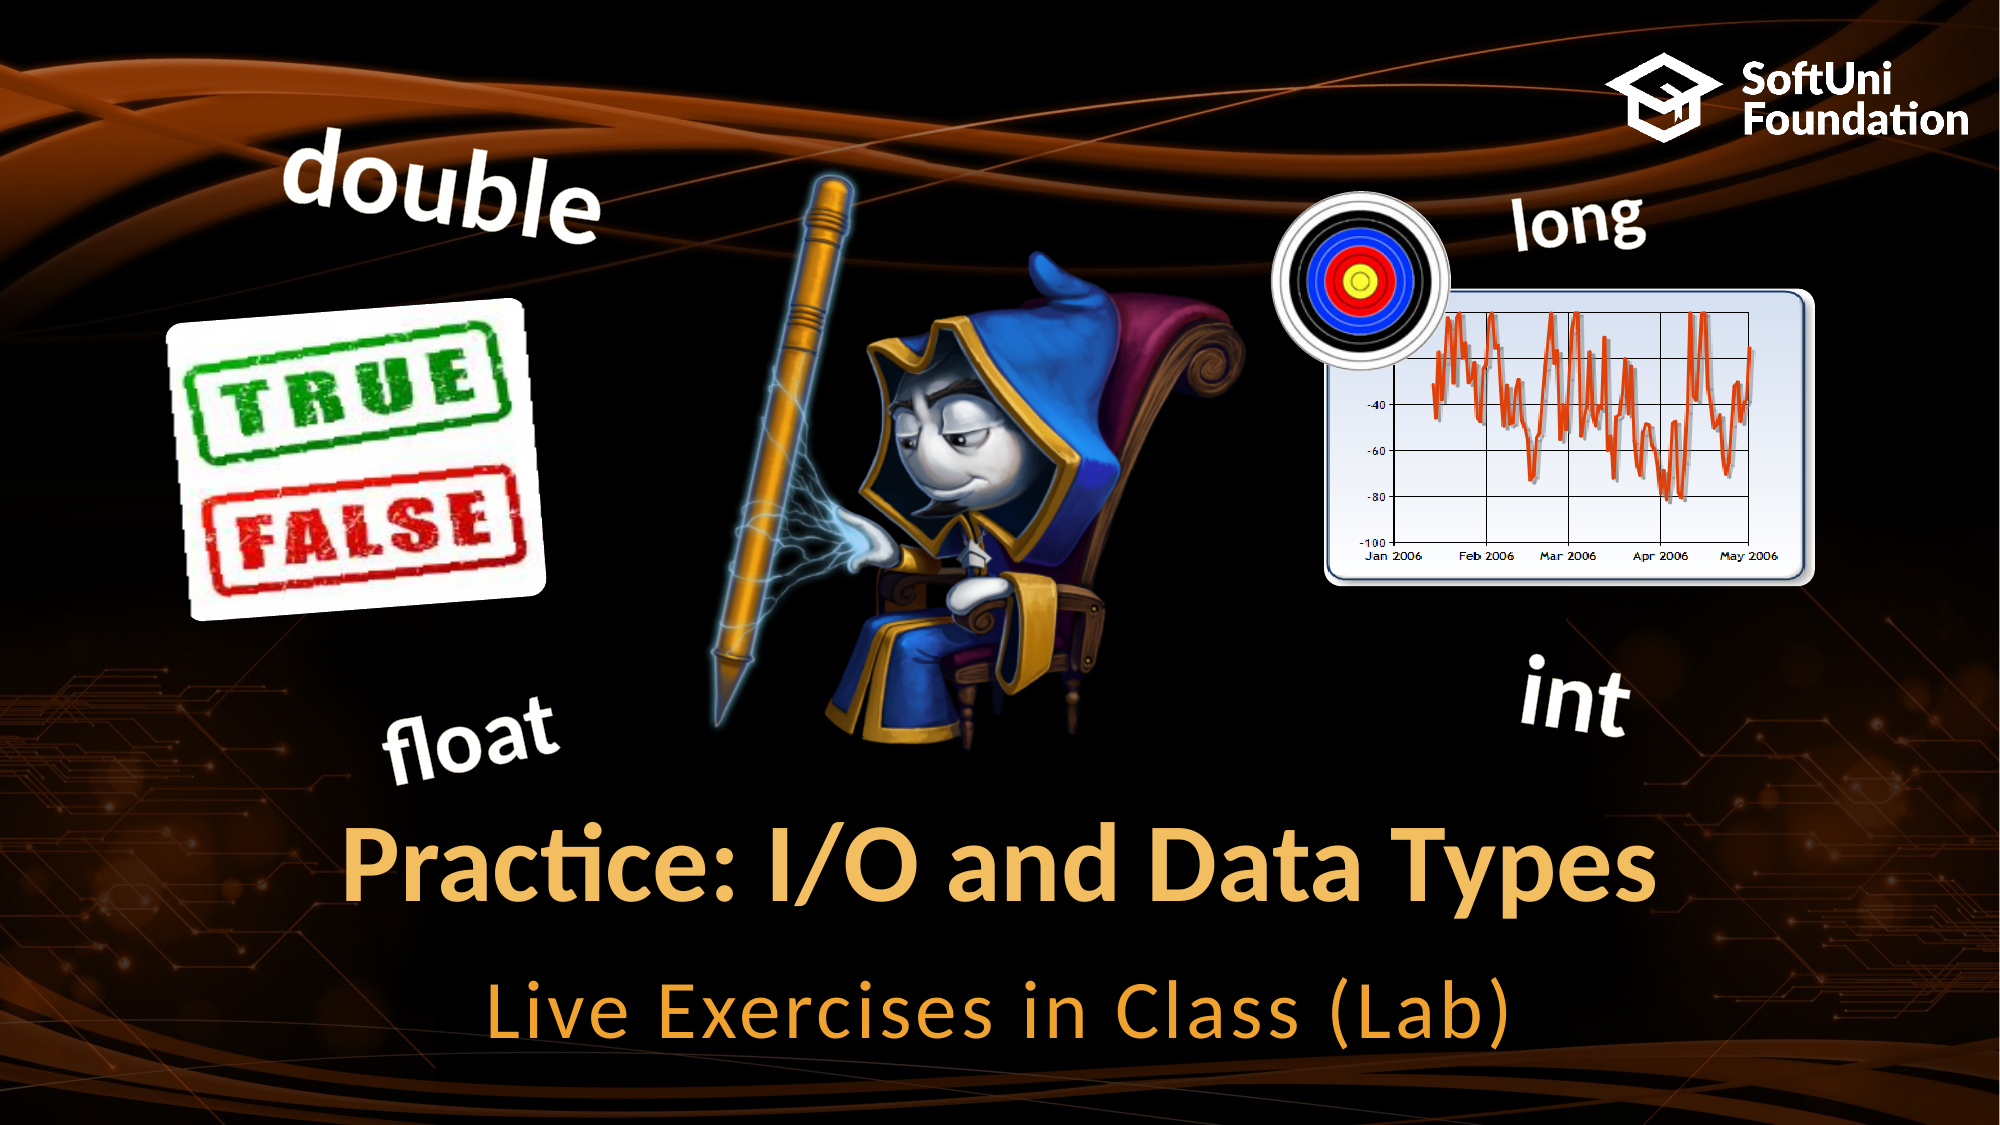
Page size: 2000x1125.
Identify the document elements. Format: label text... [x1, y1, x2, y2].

picture [0, 0, 2000, 1125]
text_box long [1488, 150, 1666, 277]
title Practice: I/O and Data Types [149, 796, 1850, 932]
text_box float [355, 650, 583, 816]
text_box int [1496, 613, 1658, 769]
text_box double [257, 78, 632, 280]
list Live Exercises in Class (Lab) [149, 944, 1850, 1063]
